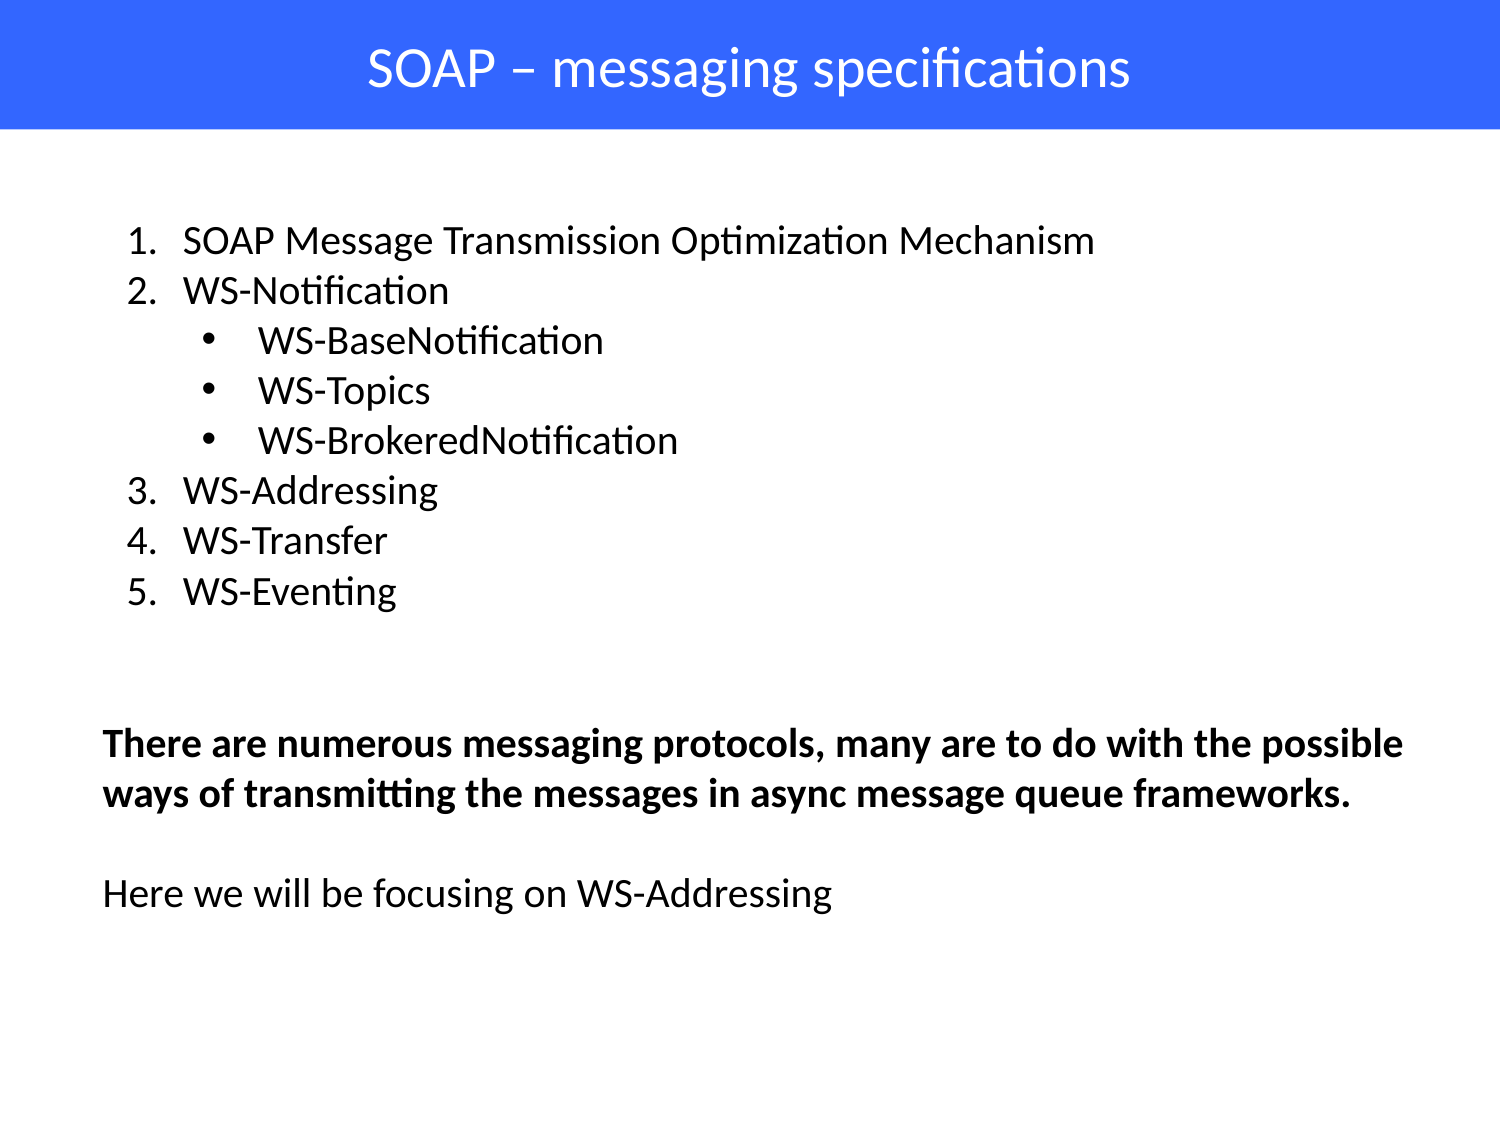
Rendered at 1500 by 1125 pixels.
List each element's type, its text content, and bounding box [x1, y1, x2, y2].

title SOAP – messaging specifications [0, 0, 1500, 130]
text_box SOAP Message Transmission Optimization Mechanism WS-Notification WS-BaseNotification WS-Topics WS-BrokeredNotification WS-Addressing WS-Transfer WS-Eventing [111, 205, 1253, 621]
text_box There are numerous messaging protocols, many are to do with the possible ways of transmitting the messages in async message queue frameworks. Here we will be focusing on WS-Addressing [87, 708, 1430, 924]
